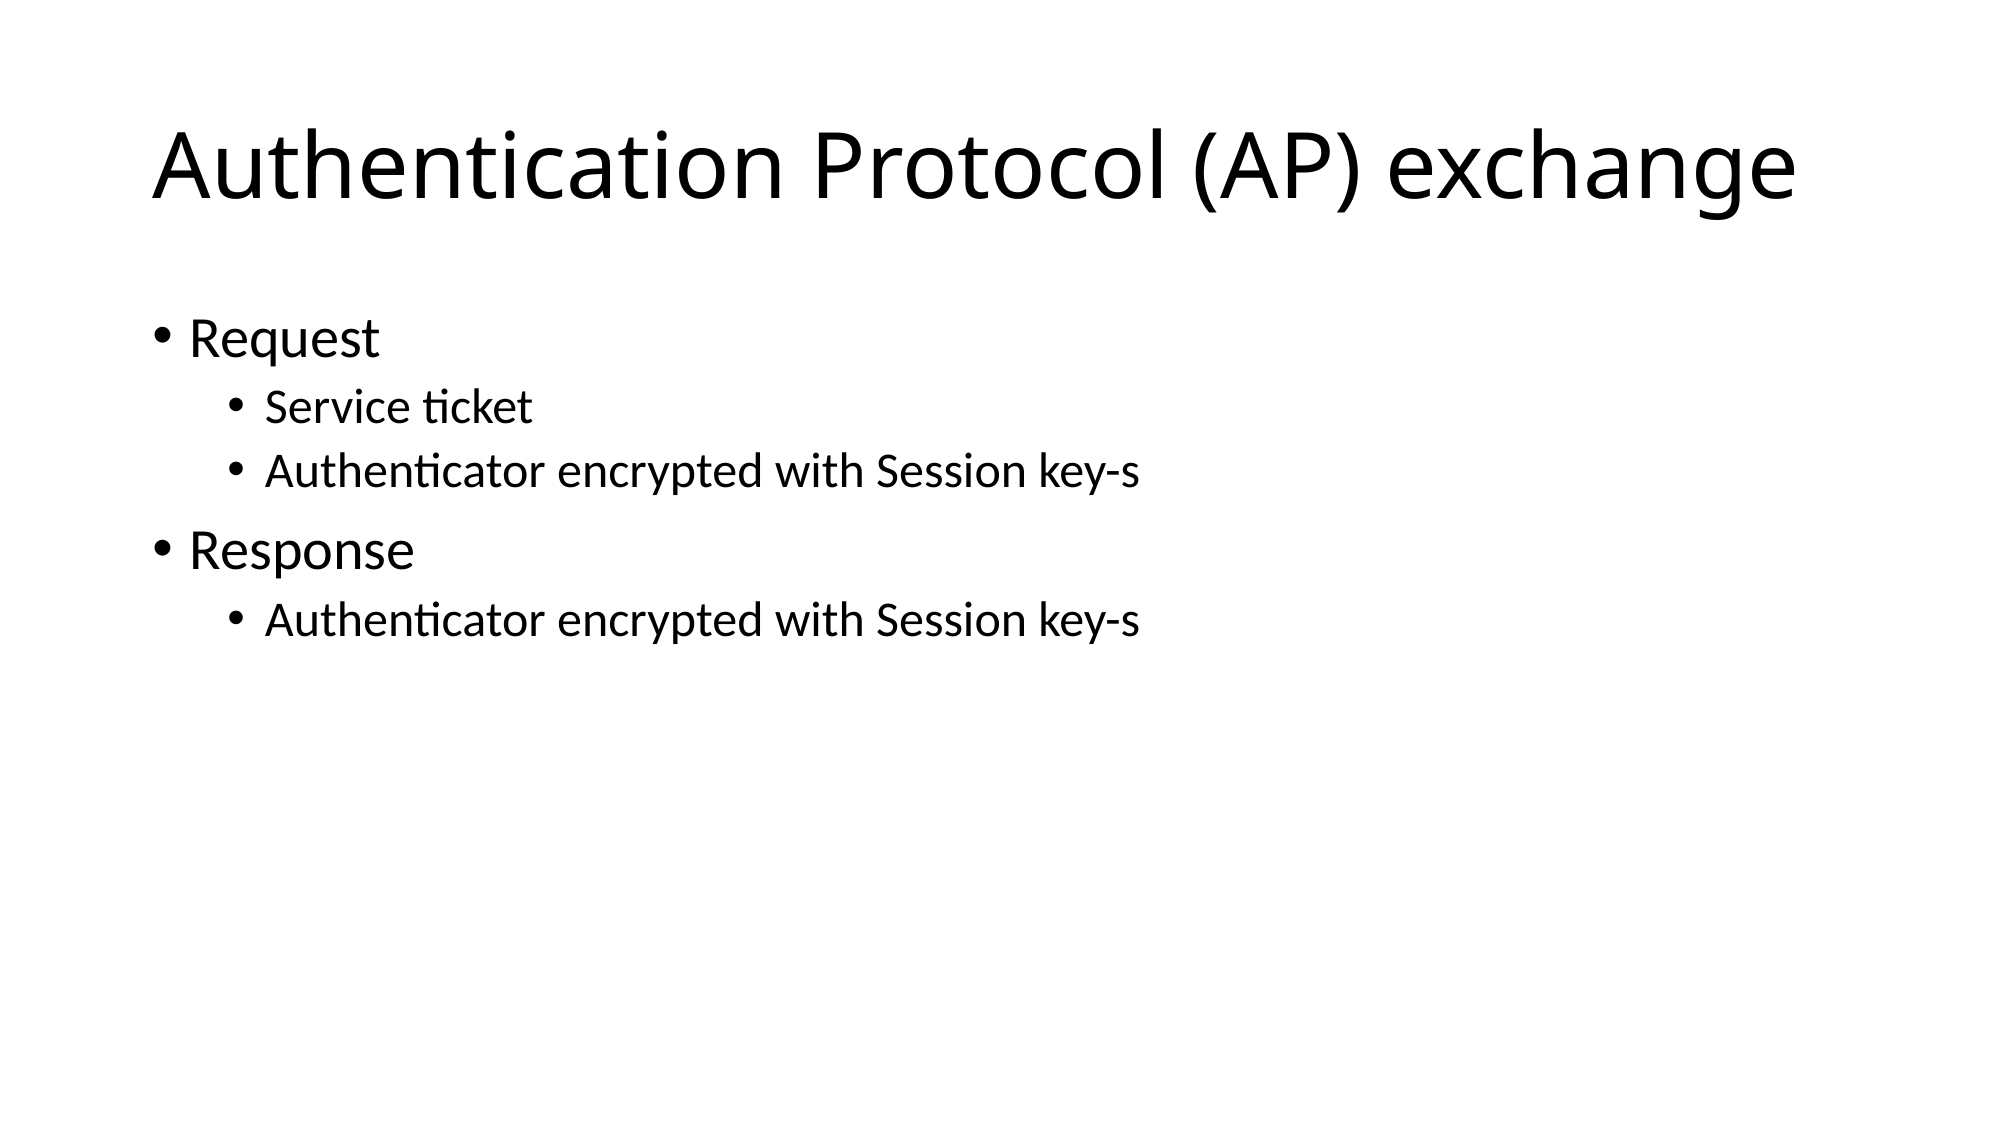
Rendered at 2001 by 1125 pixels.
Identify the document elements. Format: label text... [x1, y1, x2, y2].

list Request Service ticket Authenticator encrypted with Session key-s Response Authenticator encrypted with Session key-s [137, 299, 1863, 1014]
title Authentication Protocol (AP) exchange [137, 59, 1863, 278]
